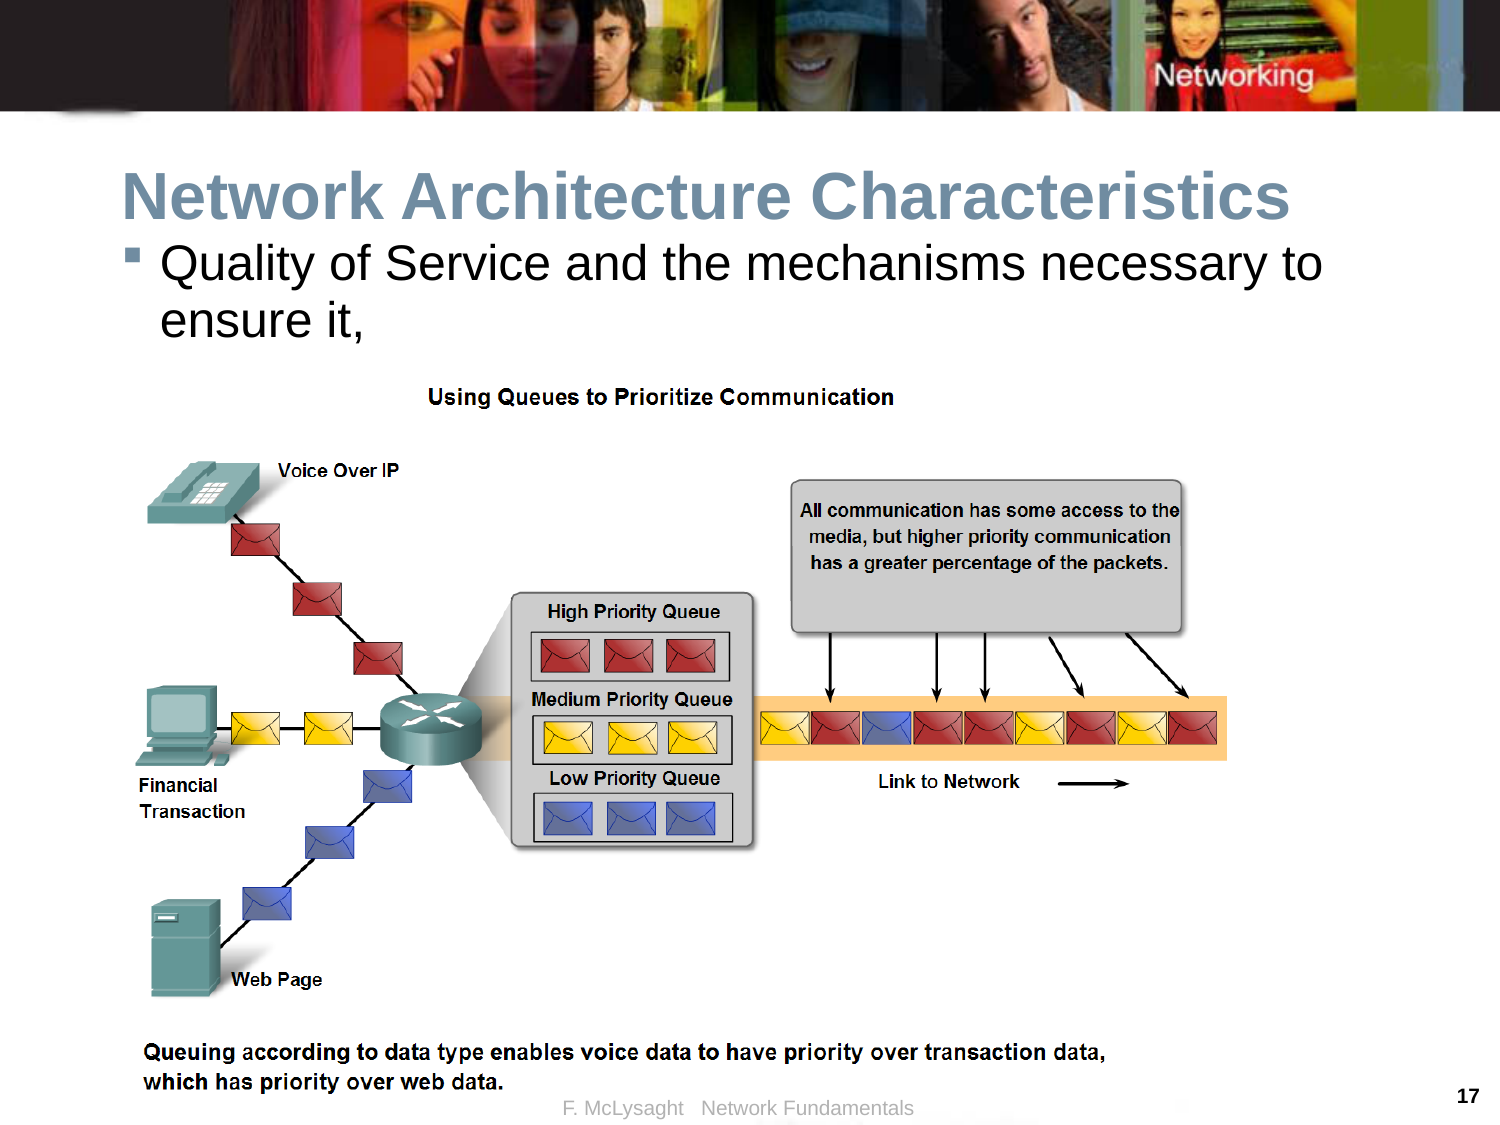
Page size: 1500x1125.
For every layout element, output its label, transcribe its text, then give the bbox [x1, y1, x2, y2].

title Network Architecture Characteristics [107, 102, 1444, 241]
footer F. McLysaght Network Fundamentals [450, 1105, 1027, 1122]
list Quality of Service and the mechanisms necessary to ensure it, [107, 228, 1411, 1062]
slide_number 17 [1437, 1074, 1495, 1121]
picture [0, 0, 1500, 1125]
